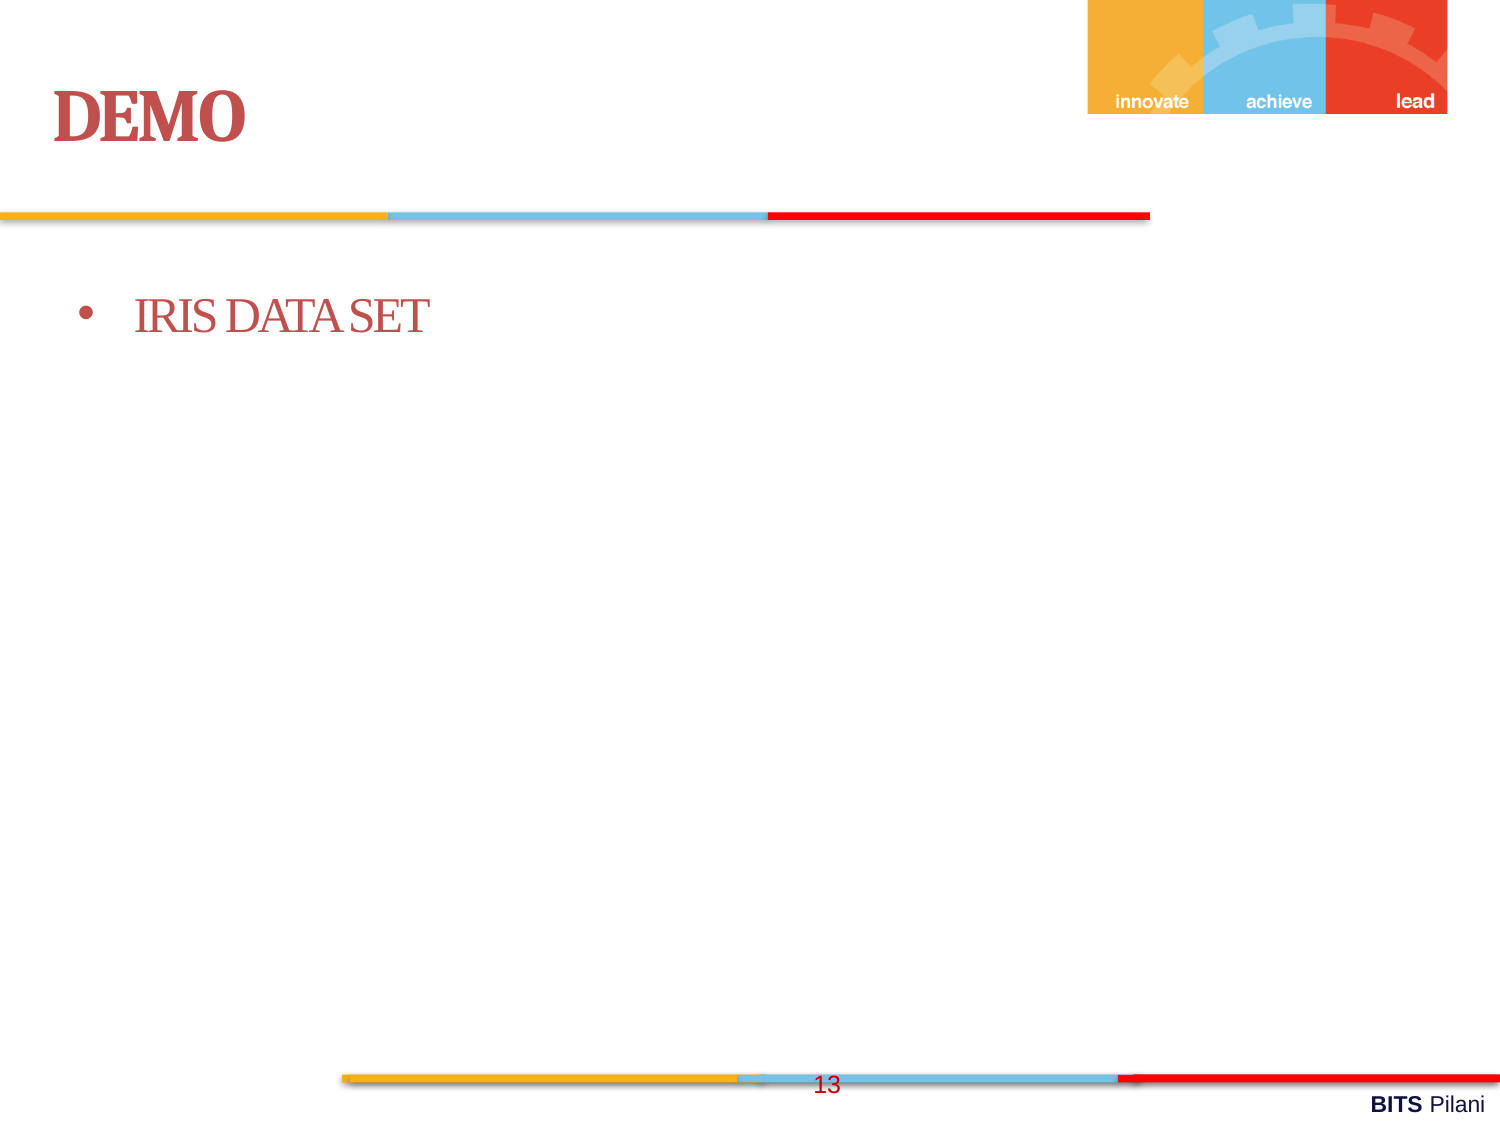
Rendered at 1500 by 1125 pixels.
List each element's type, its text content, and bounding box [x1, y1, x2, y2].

picture [1087, 0, 1448, 114]
list DEMO [37, 24, 1076, 213]
text_box IRIS DATA SET [62, 274, 1438, 350]
slide_number 13 [506, 1053, 857, 1114]
